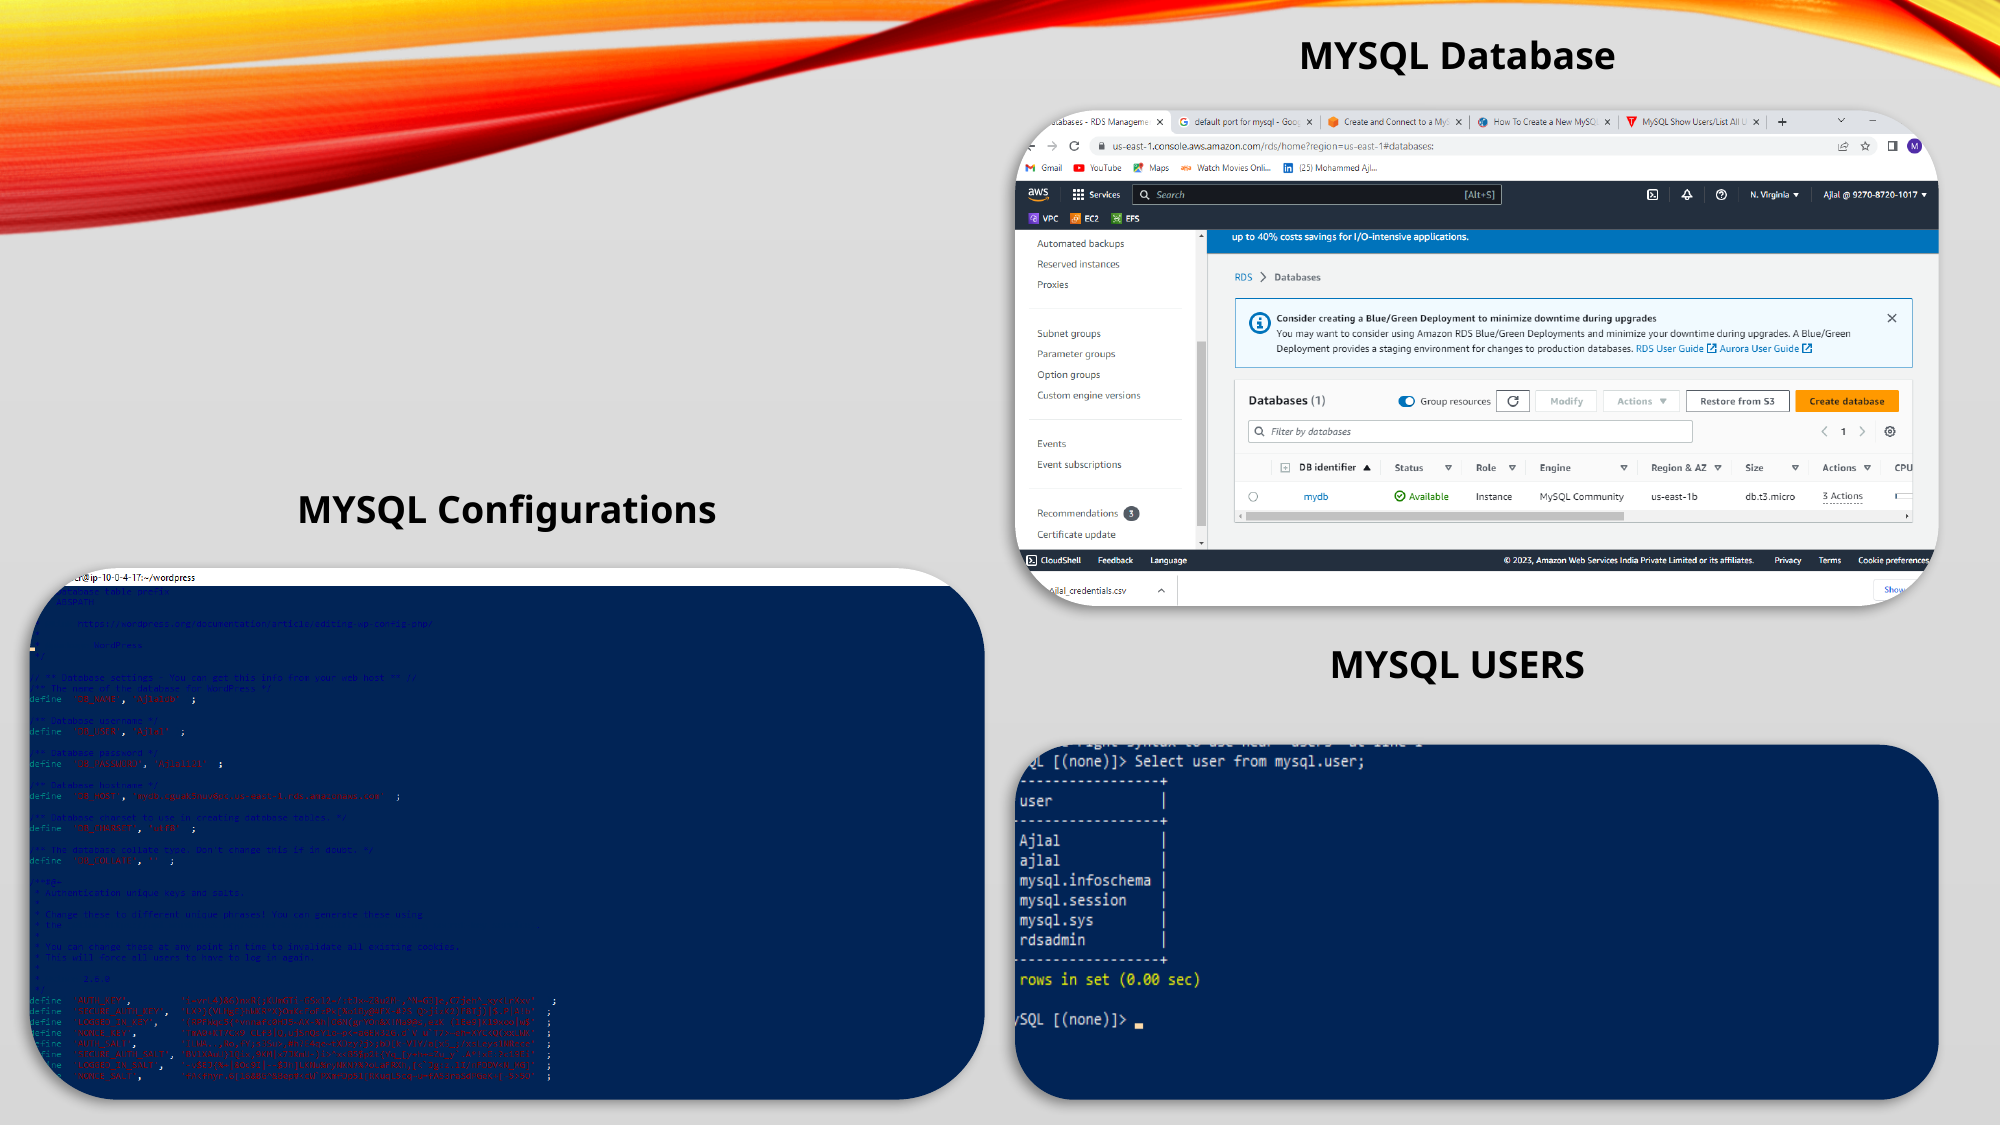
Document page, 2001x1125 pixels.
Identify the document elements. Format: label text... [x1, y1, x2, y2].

picture [0, 0, 2000, 607]
picture [29, 567, 985, 1100]
text_box MYSQL Configurations [151, 478, 863, 538]
text_box MYSQL Database [1098, 25, 1817, 85]
picture [1014, 744, 1939, 1100]
text_box MYSQL USERS [1122, 633, 1793, 694]
